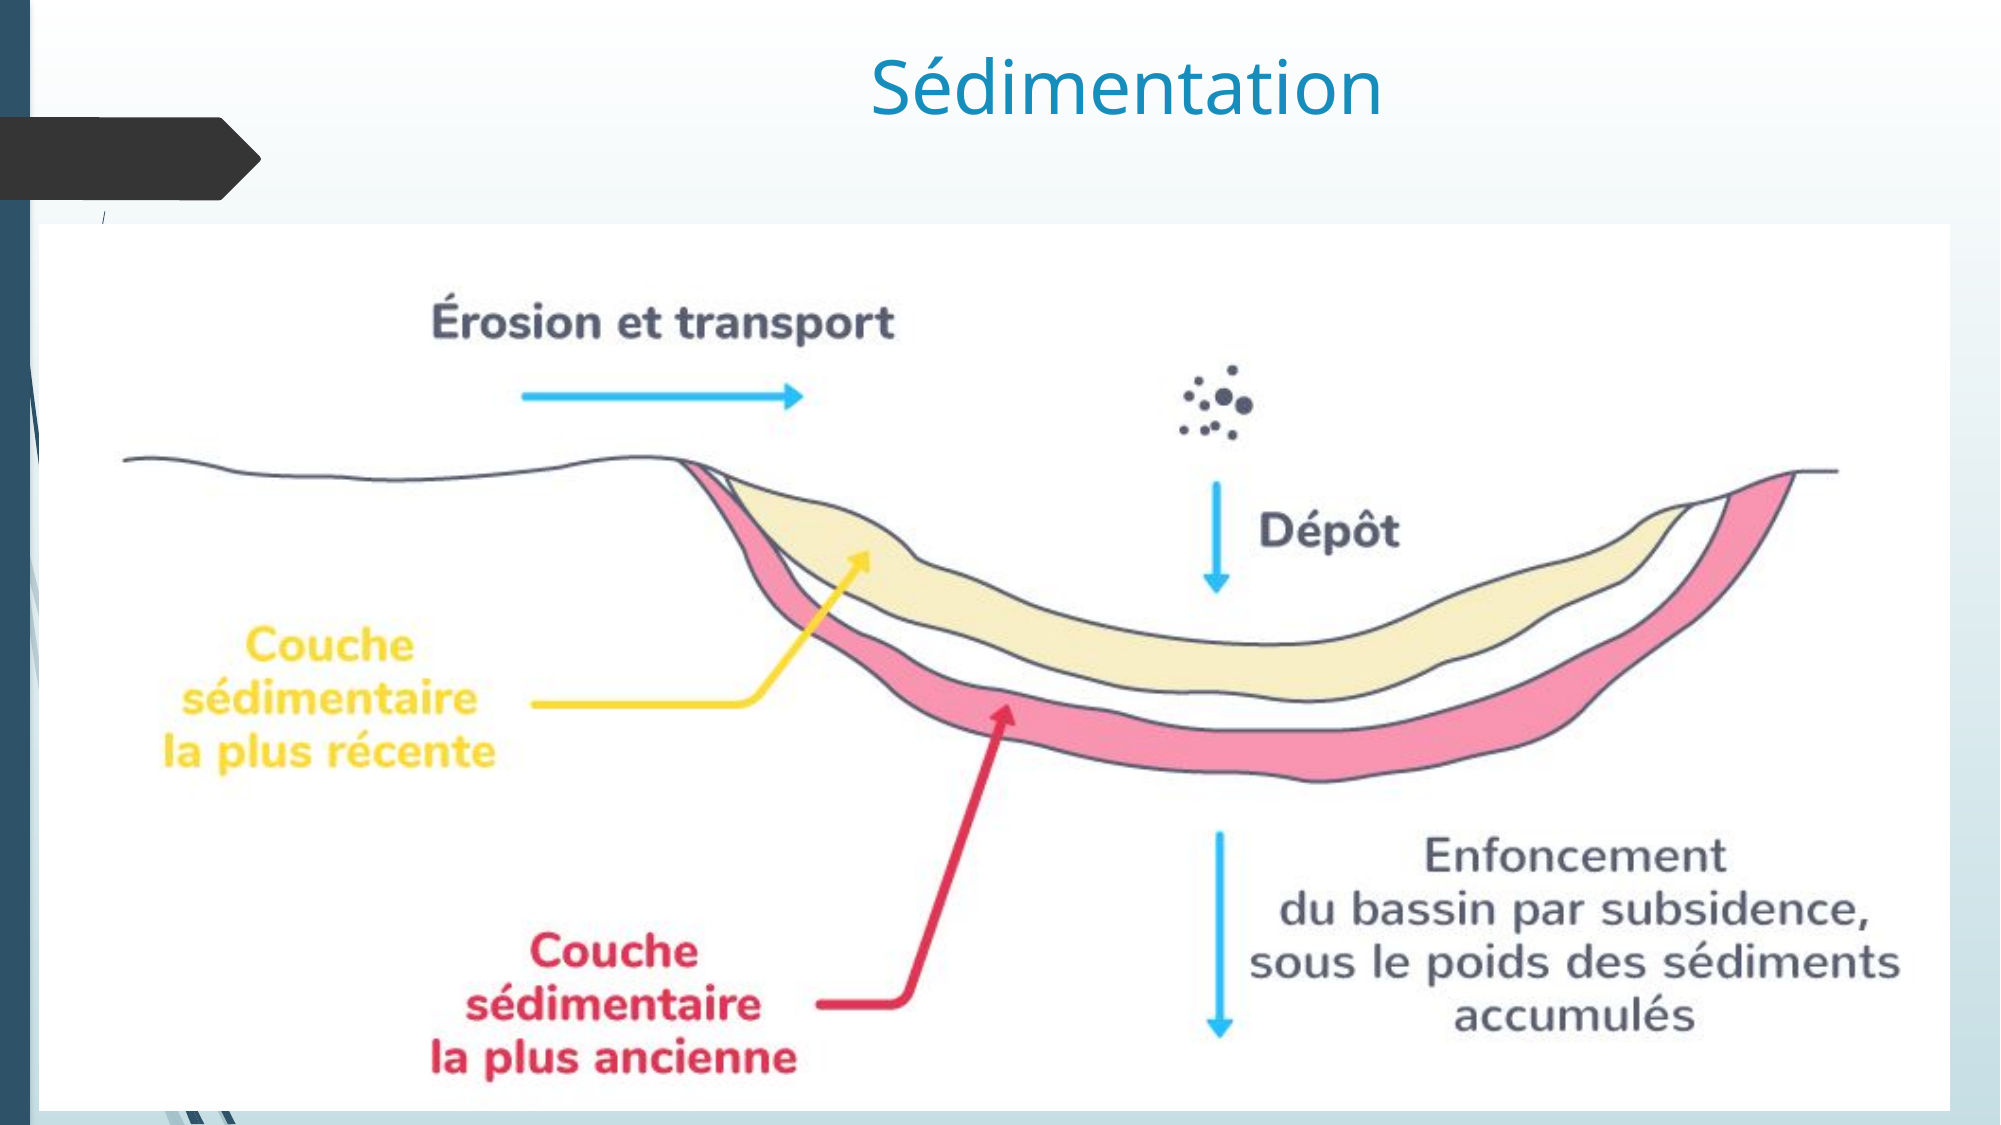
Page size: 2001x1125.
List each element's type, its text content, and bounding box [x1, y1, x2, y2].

title Sédimentation [430, 31, 1824, 138]
text_box Introduction : Les particules de l’érosion sont transportés par l’eau ou le vent, parfois sur de grandes distances. Ils finissent par se déposer et s’accumuler. -Où et comment se déposent ces particules ? -Qu’elles sont les conditions nécessaires au dépôt des débris (particules) ? [74, 178, 1877, 224]
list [38, 224, 1951, 1111]
